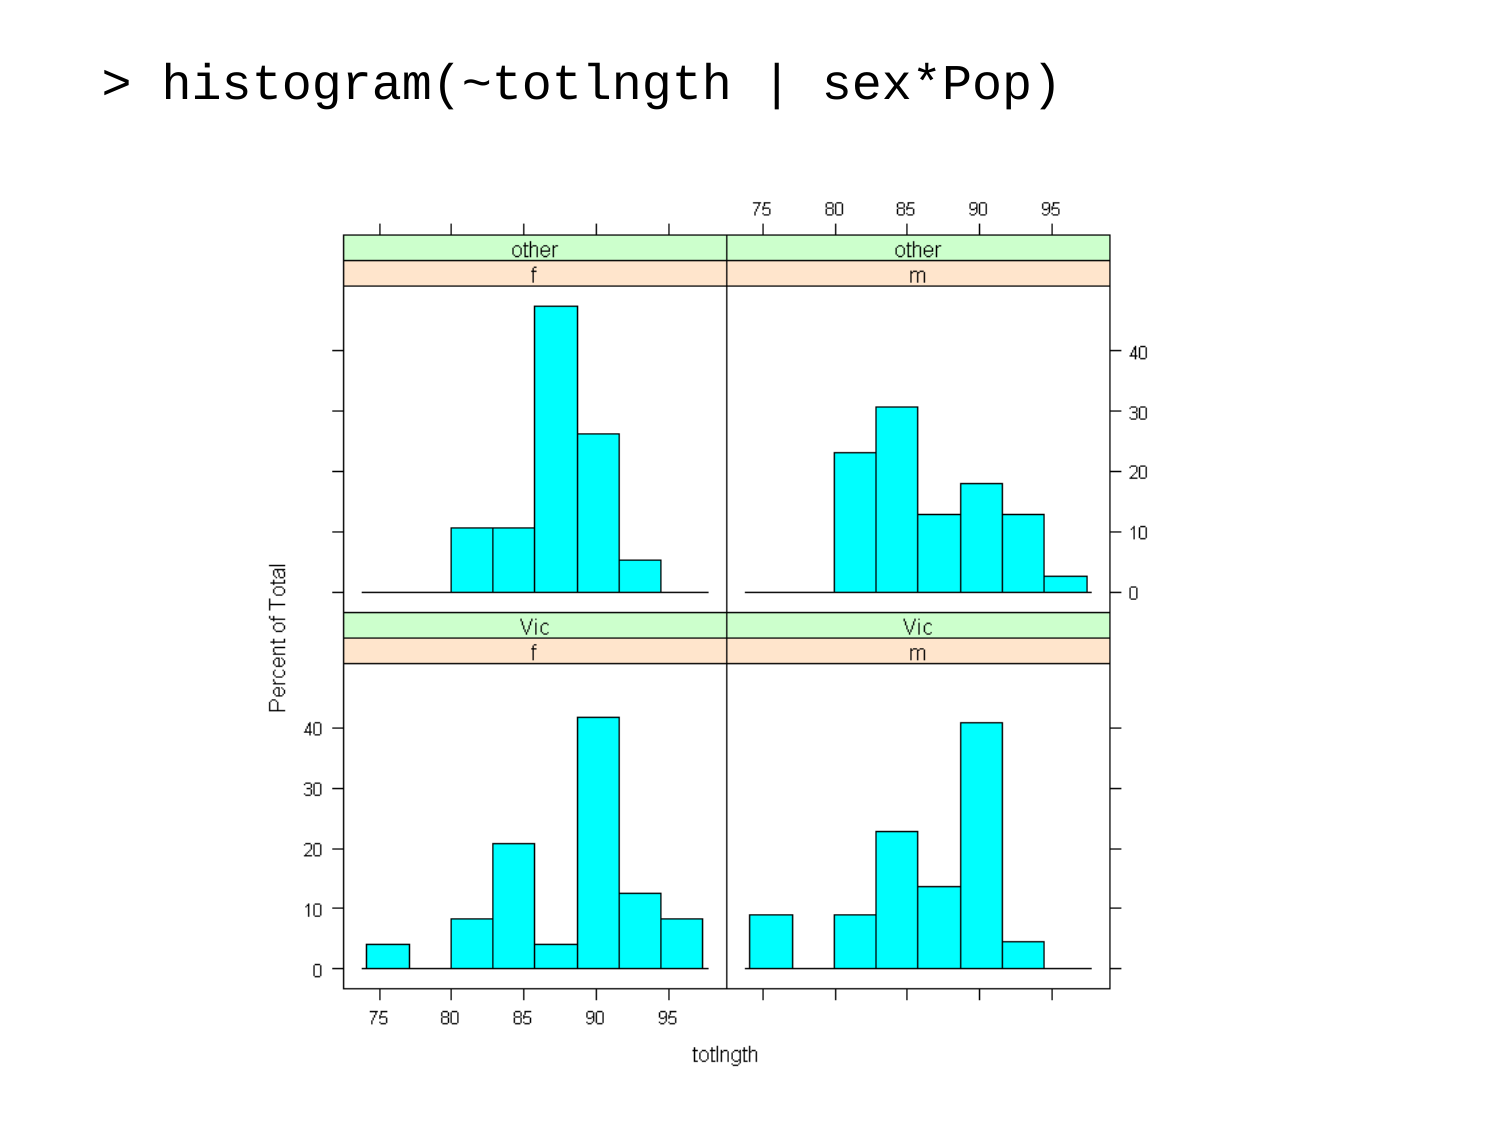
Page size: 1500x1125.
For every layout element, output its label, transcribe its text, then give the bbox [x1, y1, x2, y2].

text_box > histogram(~totlngth | sex*Pop) [86, 42, 1077, 118]
picture [249, 162, 1178, 1089]
